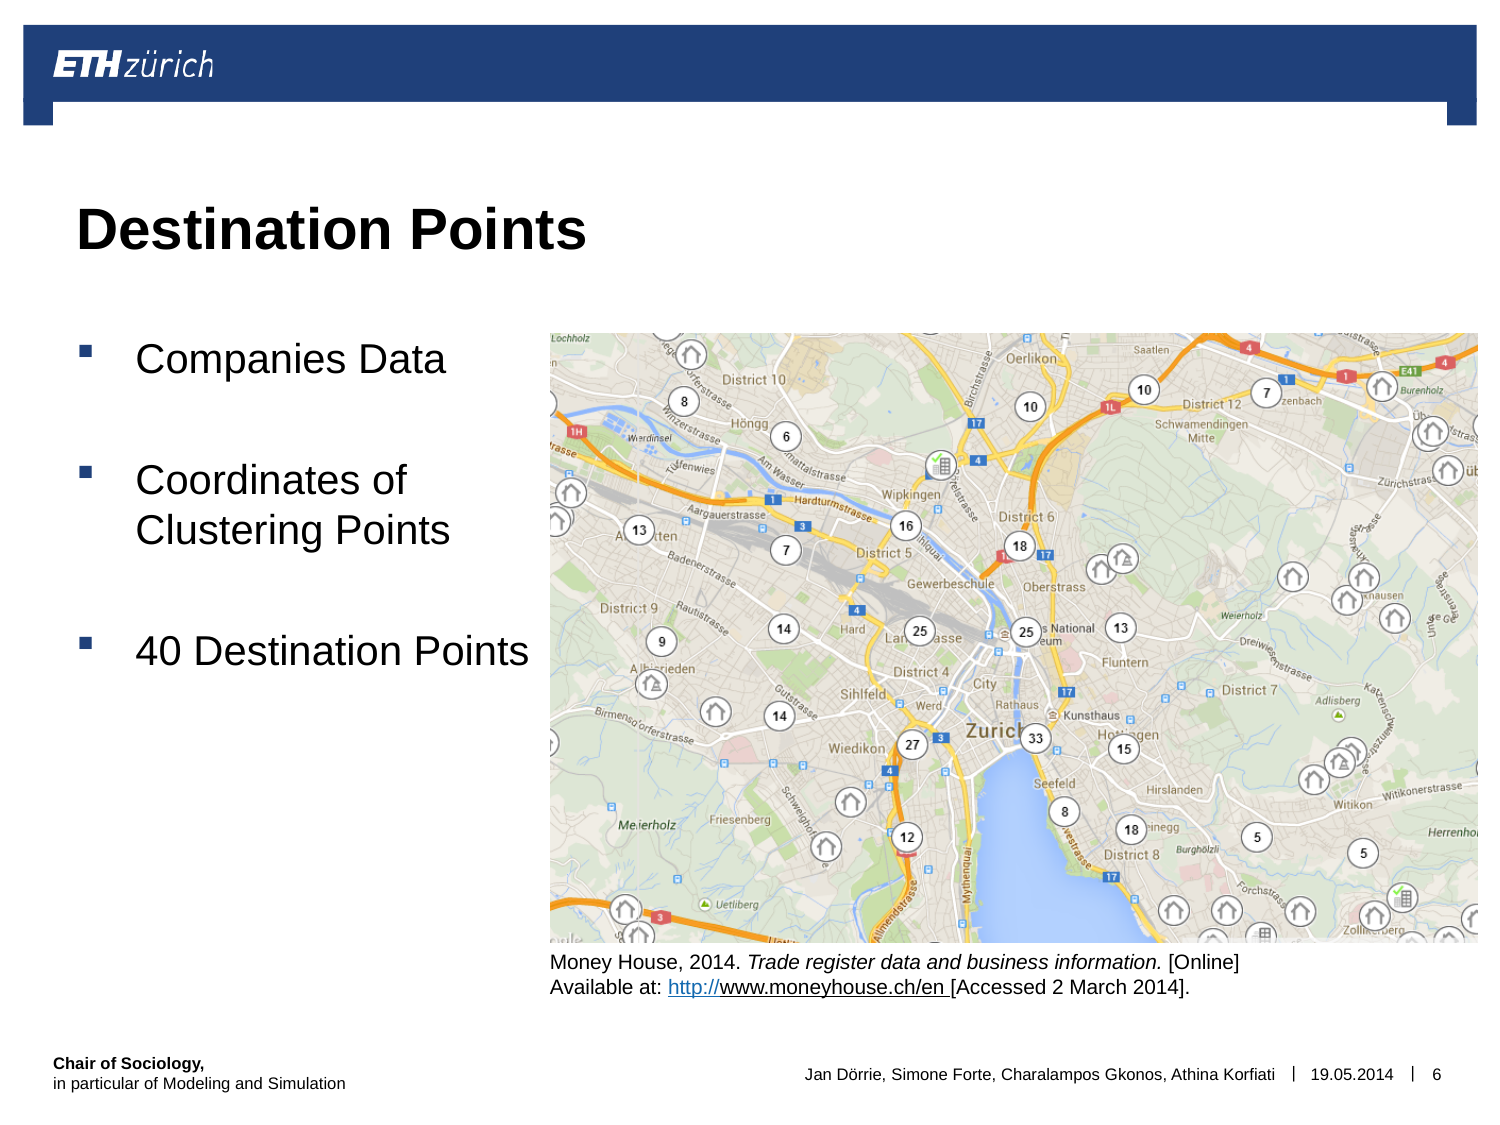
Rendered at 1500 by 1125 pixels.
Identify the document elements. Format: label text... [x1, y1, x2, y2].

slide_number 6 [1415, 1034, 1459, 1112]
footer Jan Dörrie, Simone Forte, Charalampos Gkonos, Athina Korfiati [750, 1034, 1277, 1112]
text_box Money House, 2014. Trade register data and business information. [Online] Available at: http://www.moneyhouse.ch/en [Accessed 2 March 2014]. [535, 941, 1462, 1007]
text_box Companies Data Coordinates of Clustering Points 40 Destination Points [53, 332, 544, 1023]
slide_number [1302, 1034, 1403, 1112]
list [550, 333, 1478, 943]
title Destination Points [53, 101, 1447, 262]
